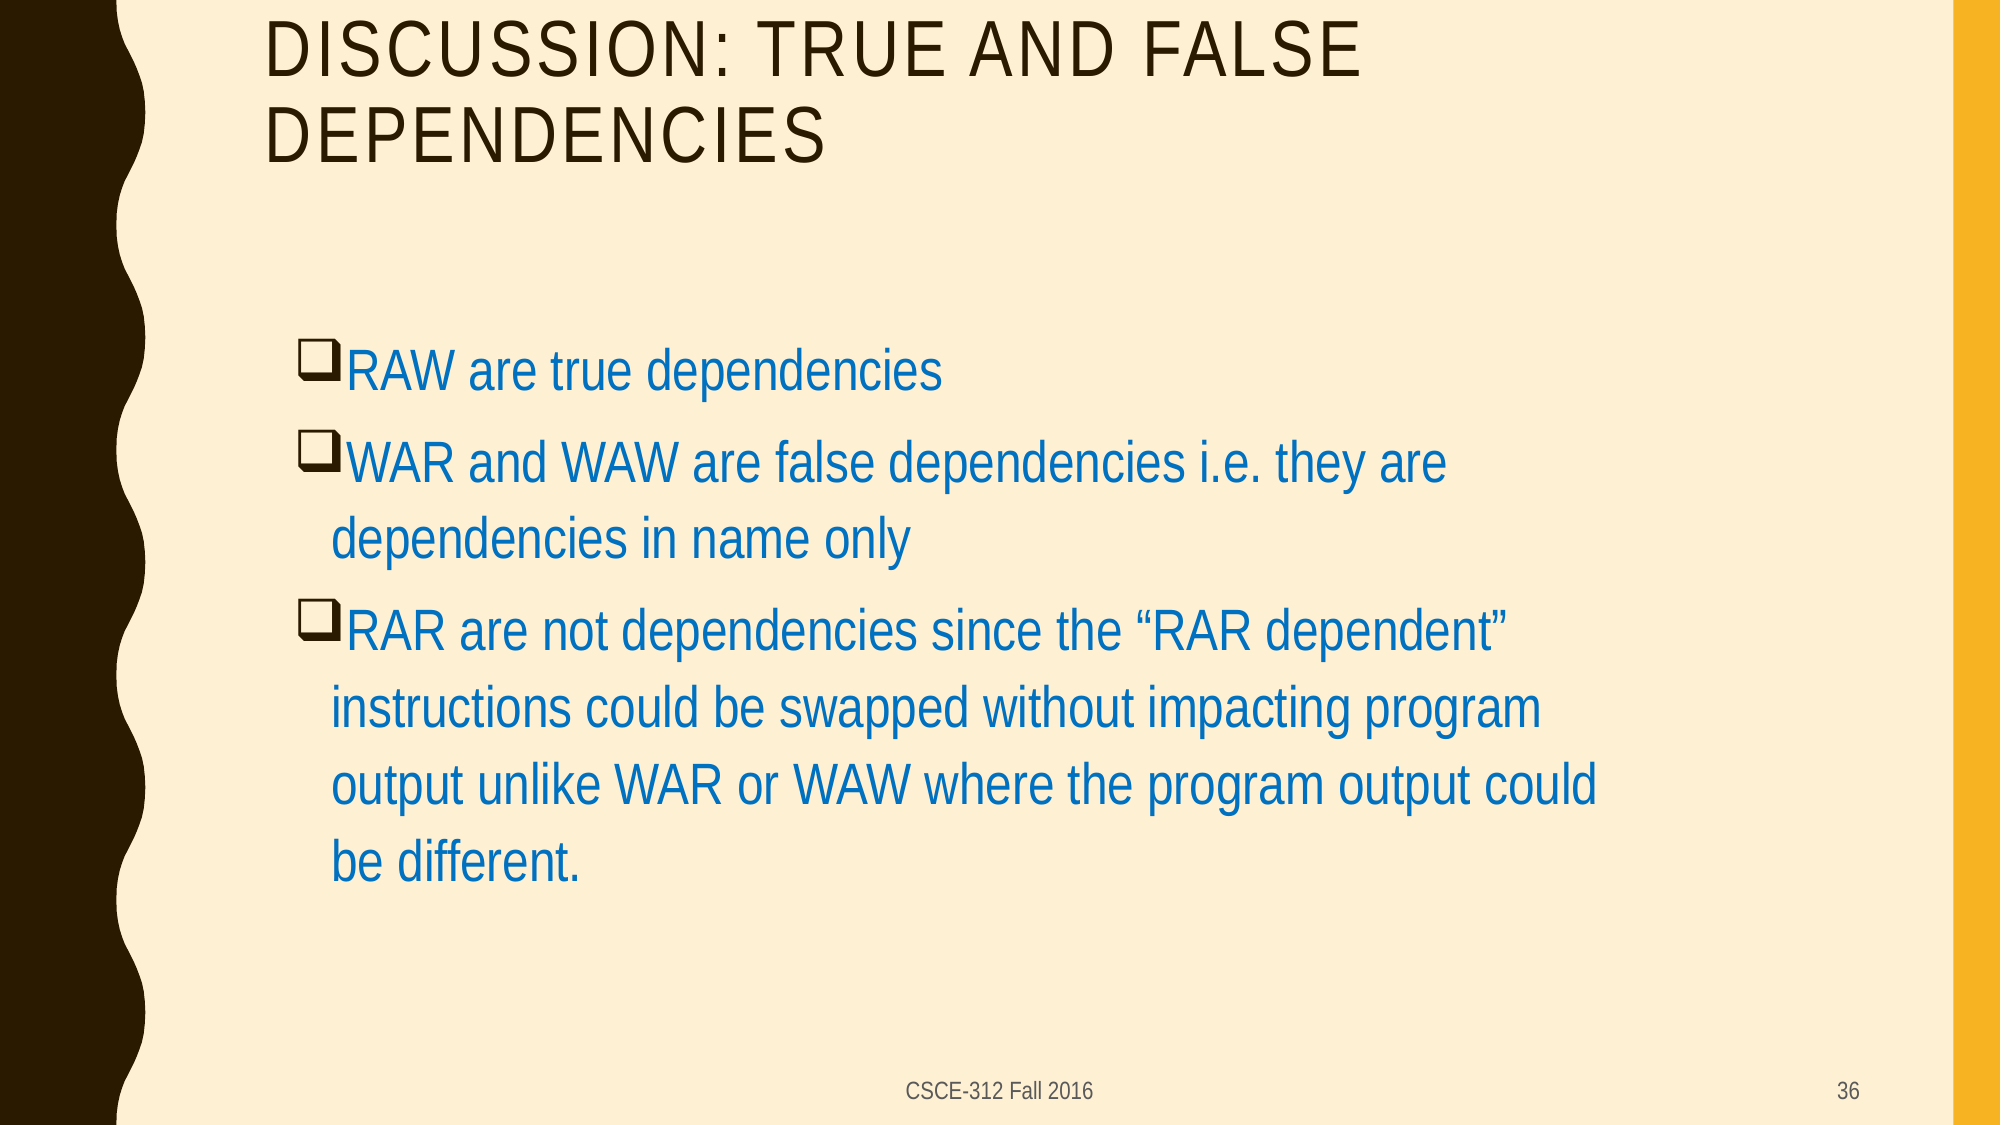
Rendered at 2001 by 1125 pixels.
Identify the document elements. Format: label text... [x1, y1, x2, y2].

list RAW are true dependencies WAR and WAW are false dependencies i.e. they are dependencies in name only RAR are not dependencies since the “RAR dependent” instructions could be swapped without impacting program output unlike WAR or WAW where the program output could be different. [278, 317, 1629, 1061]
footer CSCE-312 Fall 2016 [662, 1061, 1338, 1119]
slide_number 36 [1412, 1061, 1875, 1119]
title Discussion: True and False Dependencies [249, 0, 1600, 188]
